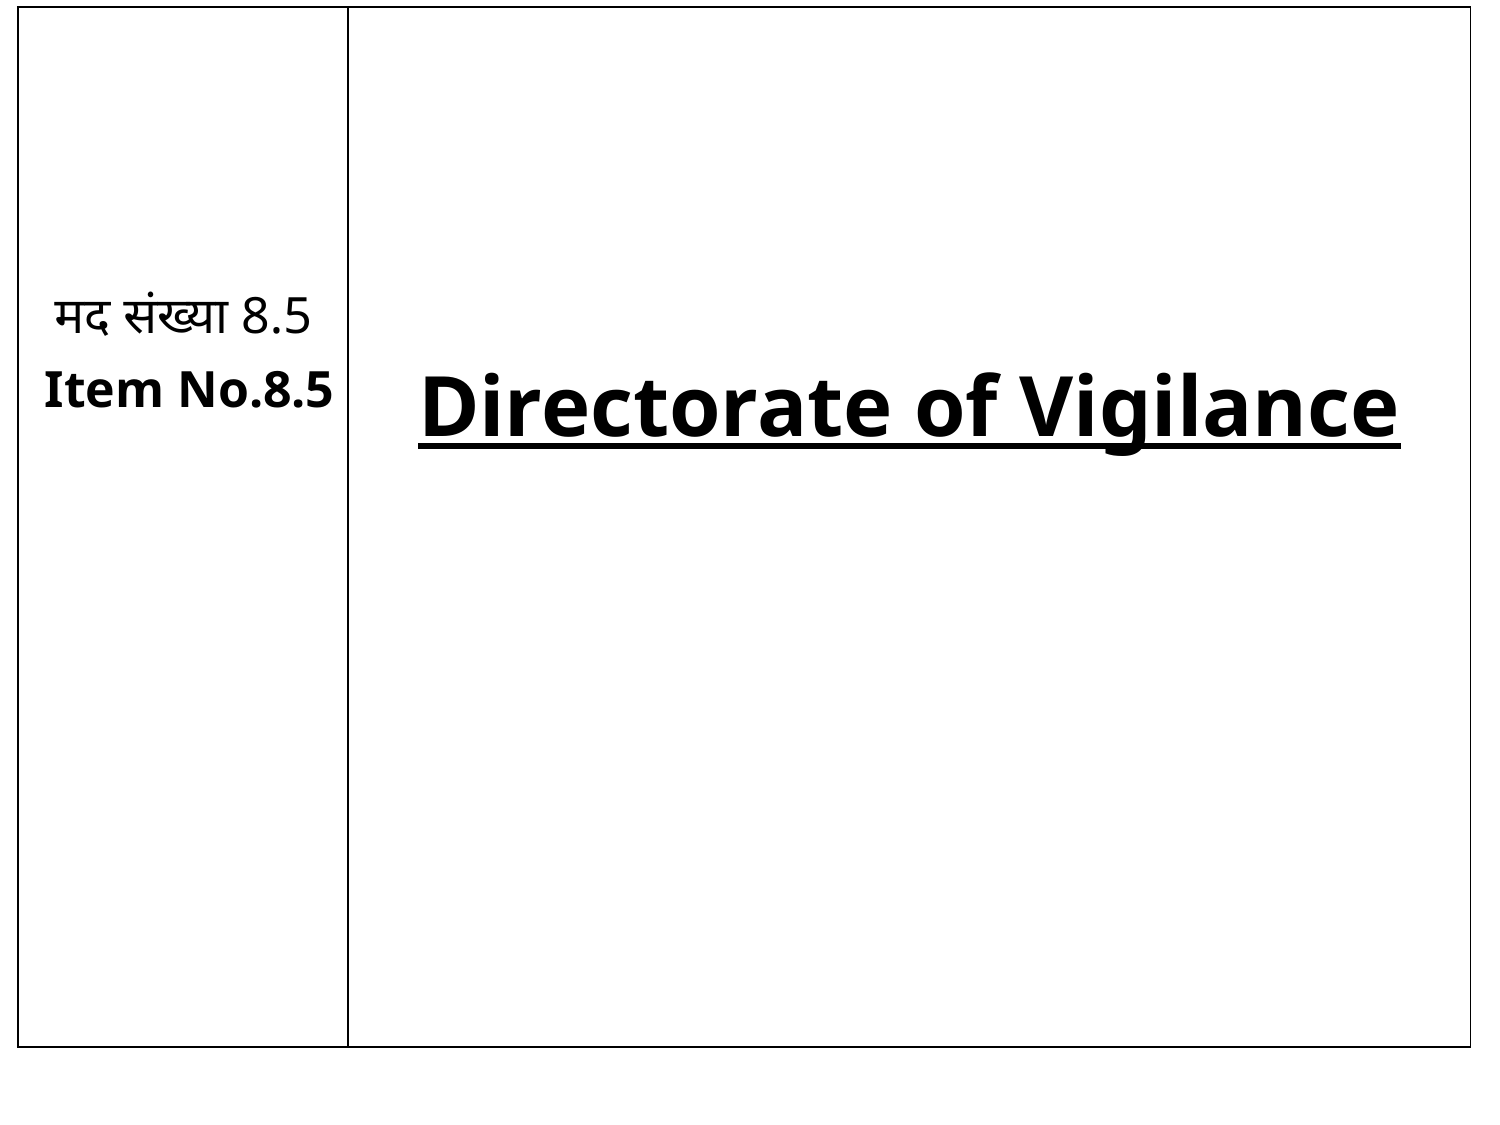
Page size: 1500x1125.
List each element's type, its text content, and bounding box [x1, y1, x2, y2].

table_header मद संख्या 8.5 Item No.8.5 [19, 8, 347, 1046]
table_header Directorate of Vigilance [349, 8, 1470, 1046]
